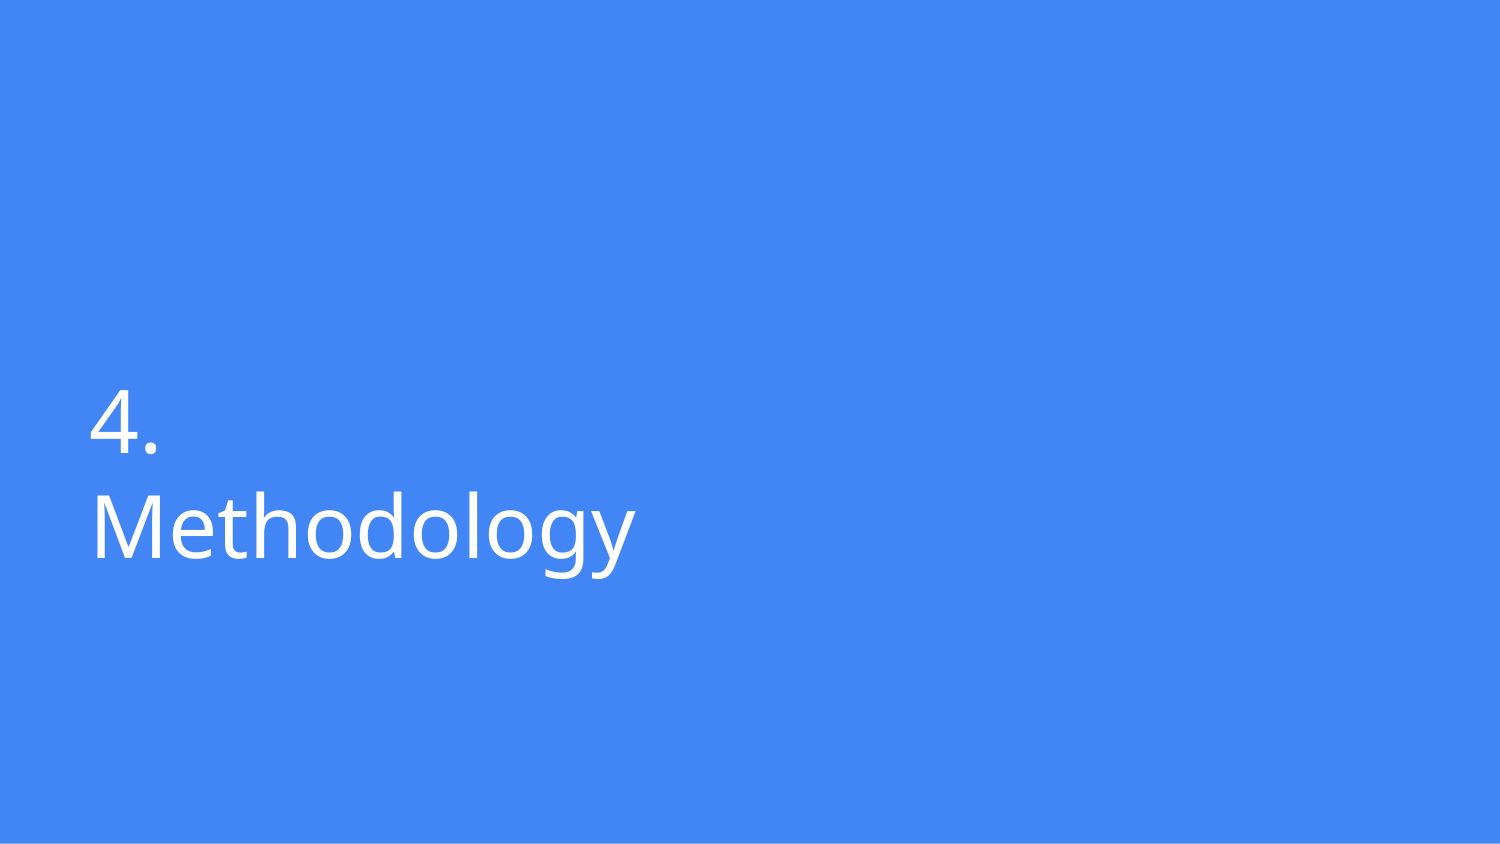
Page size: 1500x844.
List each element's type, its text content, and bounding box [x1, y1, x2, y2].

title 4. Methodology [87, 363, 696, 577]
